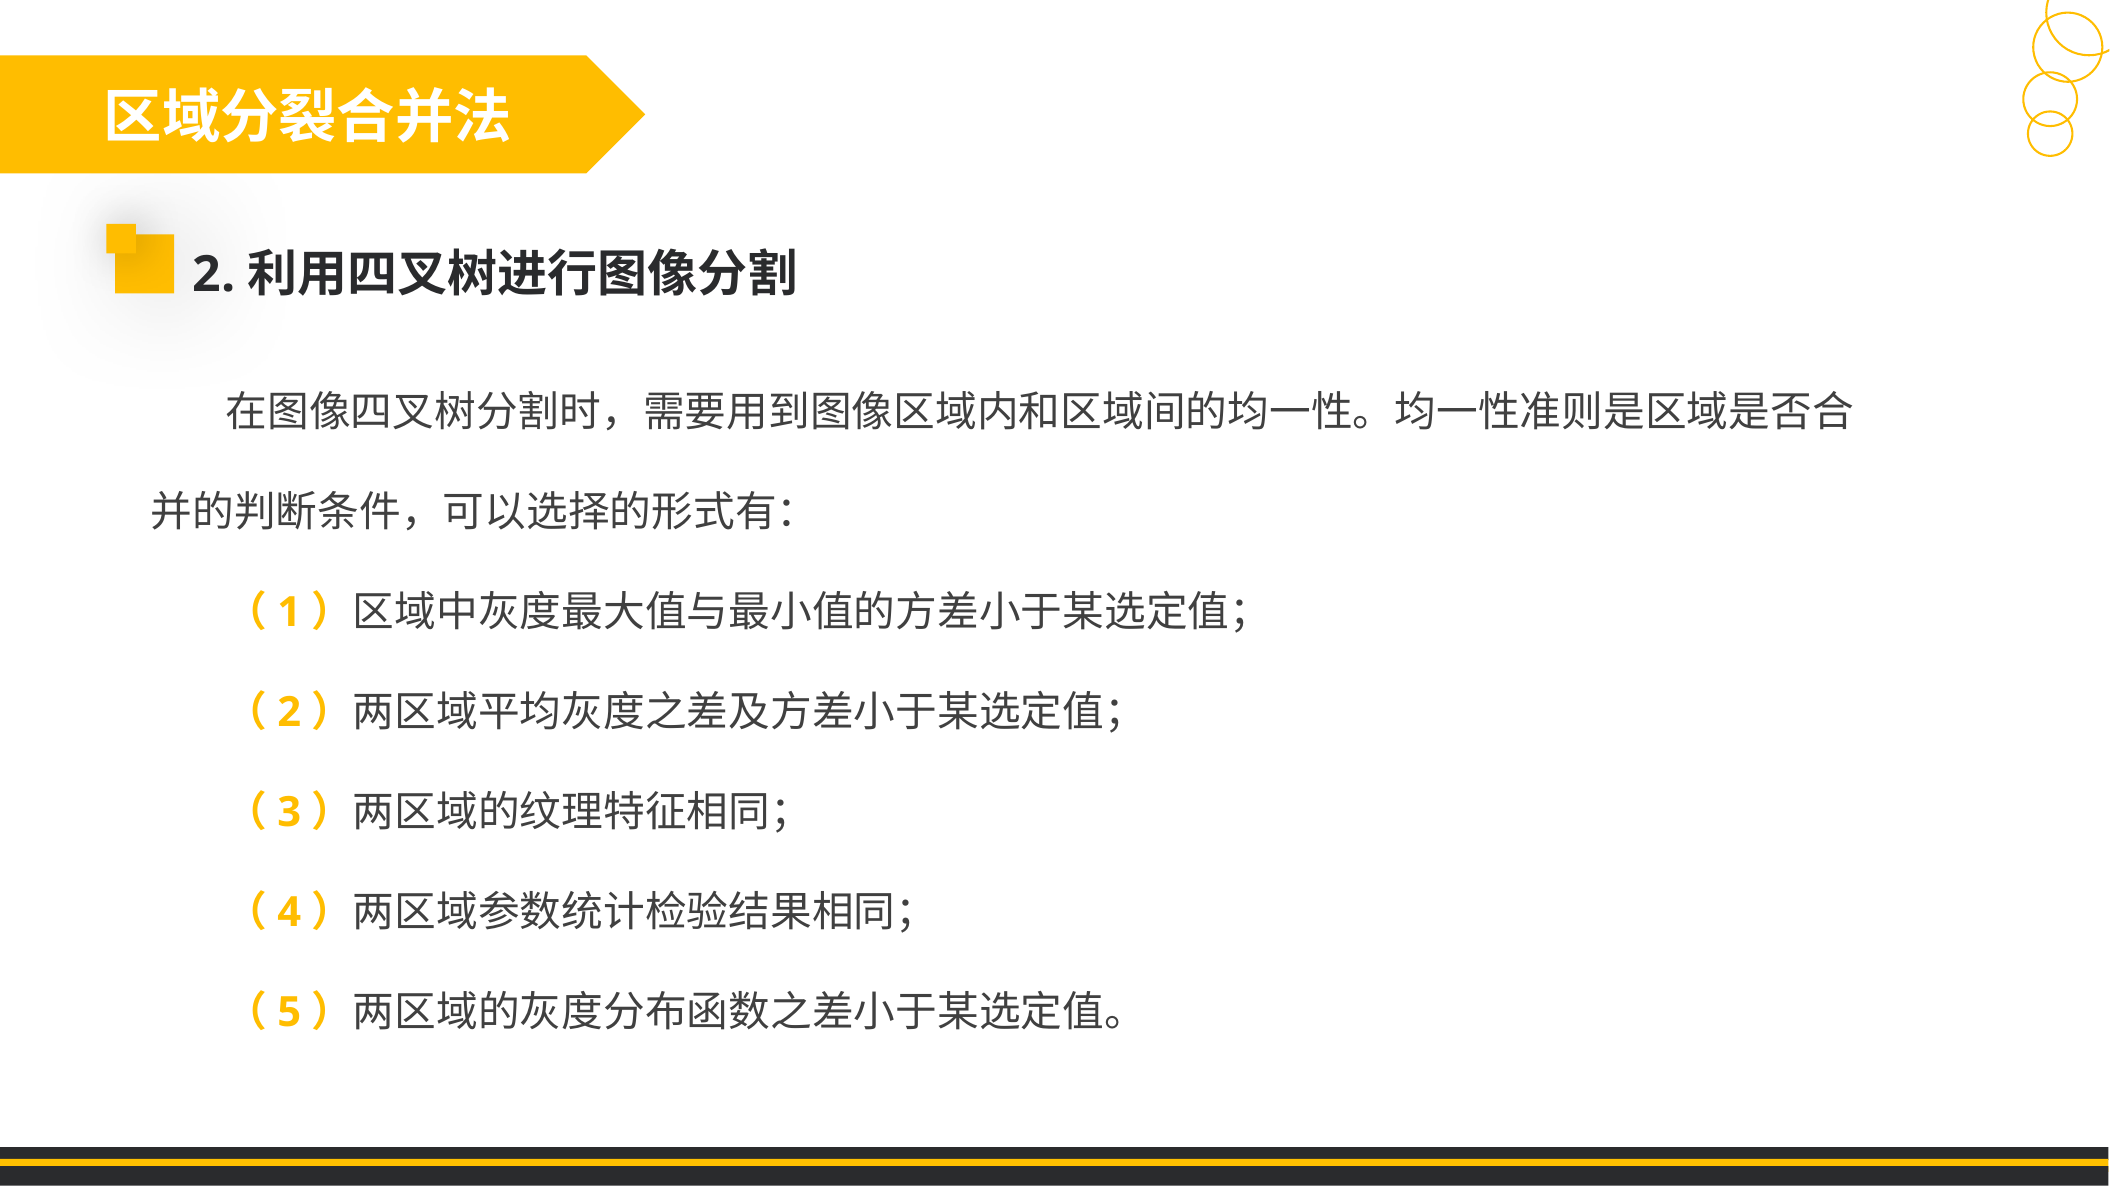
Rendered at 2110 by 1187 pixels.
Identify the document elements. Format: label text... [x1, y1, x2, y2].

text_box 2.利用四叉树进行图像分割 [156, 234, 834, 310]
text_box 在图像四叉树分割时，需要用到图像区域内和区域间的均一性。均一性准则是区域是否合并的判断条件，可以选择的形式有： （1）区域中灰度最大值与最小值的方差小于某选定值； （2）两区域平均灰度之差及方差小于某选定值； （3）两区域的纹理特征相同； （4）两区域参数统计检验结果相同； （5）两区域的灰度分布函数之差小于某选定值。 [135, 327, 1904, 1143]
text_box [2023, 0, 2110, 156]
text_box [106, 223, 175, 294]
text_box 区域分裂合并法 [0, 54, 647, 175]
